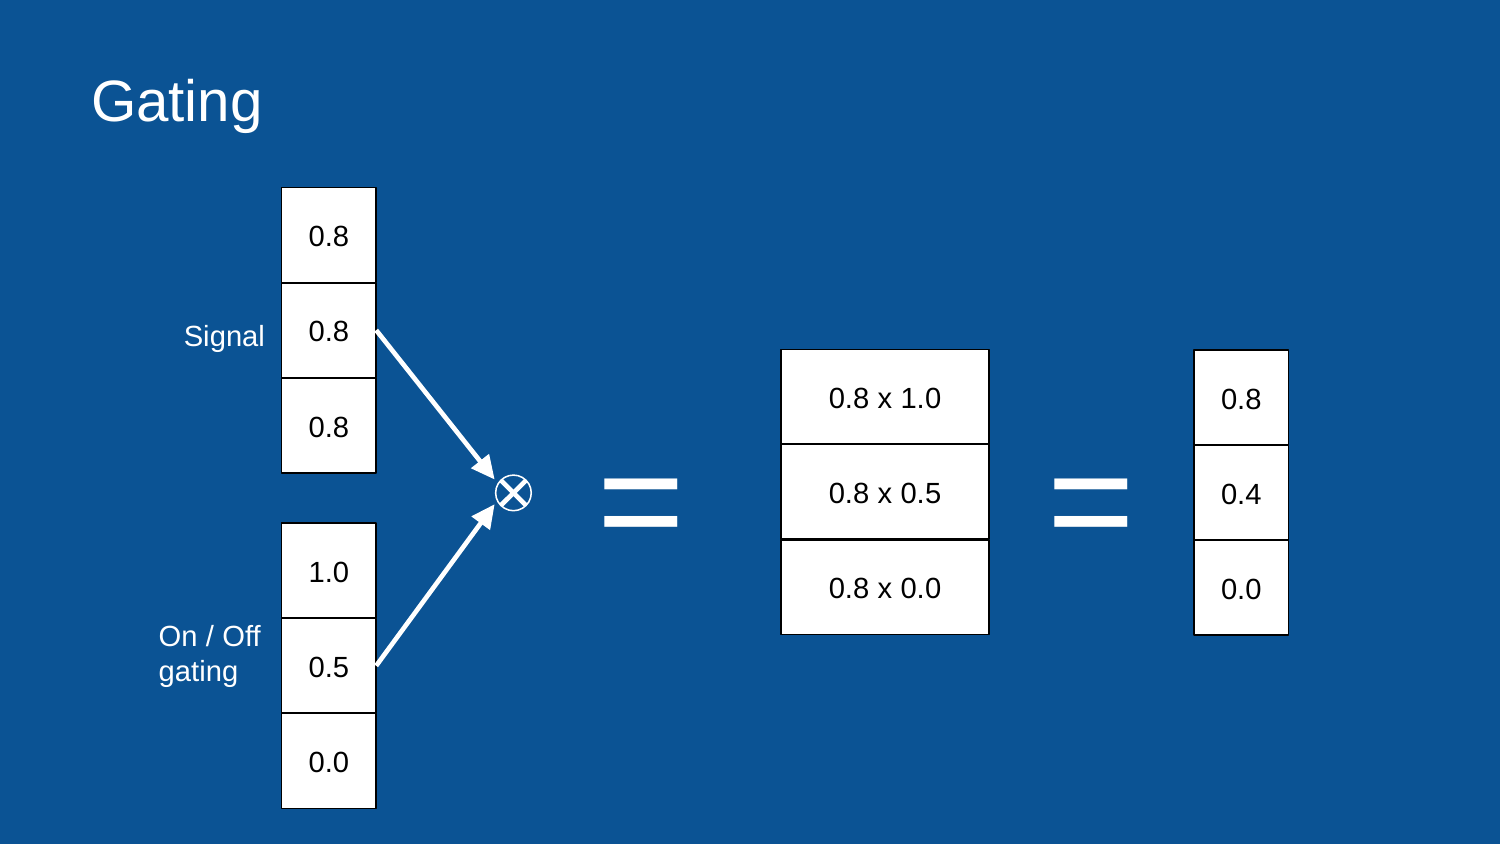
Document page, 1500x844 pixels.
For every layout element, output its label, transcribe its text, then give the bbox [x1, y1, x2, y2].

text_box = [1032, 387, 1206, 627]
text_box 0.8 [281, 282, 377, 378]
text_box 1.0 [281, 523, 370, 618]
text_box On / Off gating [143, 602, 289, 721]
text_box 0.0 [281, 713, 377, 809]
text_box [375, 504, 495, 666]
text_box 0.0 [1193, 540, 1289, 636]
text_box 0.5 [289, 618, 377, 713]
title Gating [76, 48, 1474, 142]
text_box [495, 474, 532, 511]
text_box Signal [168, 302, 306, 421]
text_box 0.8 x 0.5 [781, 444, 990, 539]
text_box 0.8 [281, 187, 377, 282]
text_box 0.8 [1193, 350, 1289, 445]
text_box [375, 329, 495, 480]
text_box 0.8 x 1.0 [781, 349, 990, 444]
text_box = [582, 387, 756, 627]
text_box 0.4 [1206, 445, 1289, 540]
text_box 0.8 x 0.0 [781, 539, 990, 635]
text_box 0.8 [281, 378, 370, 473]
